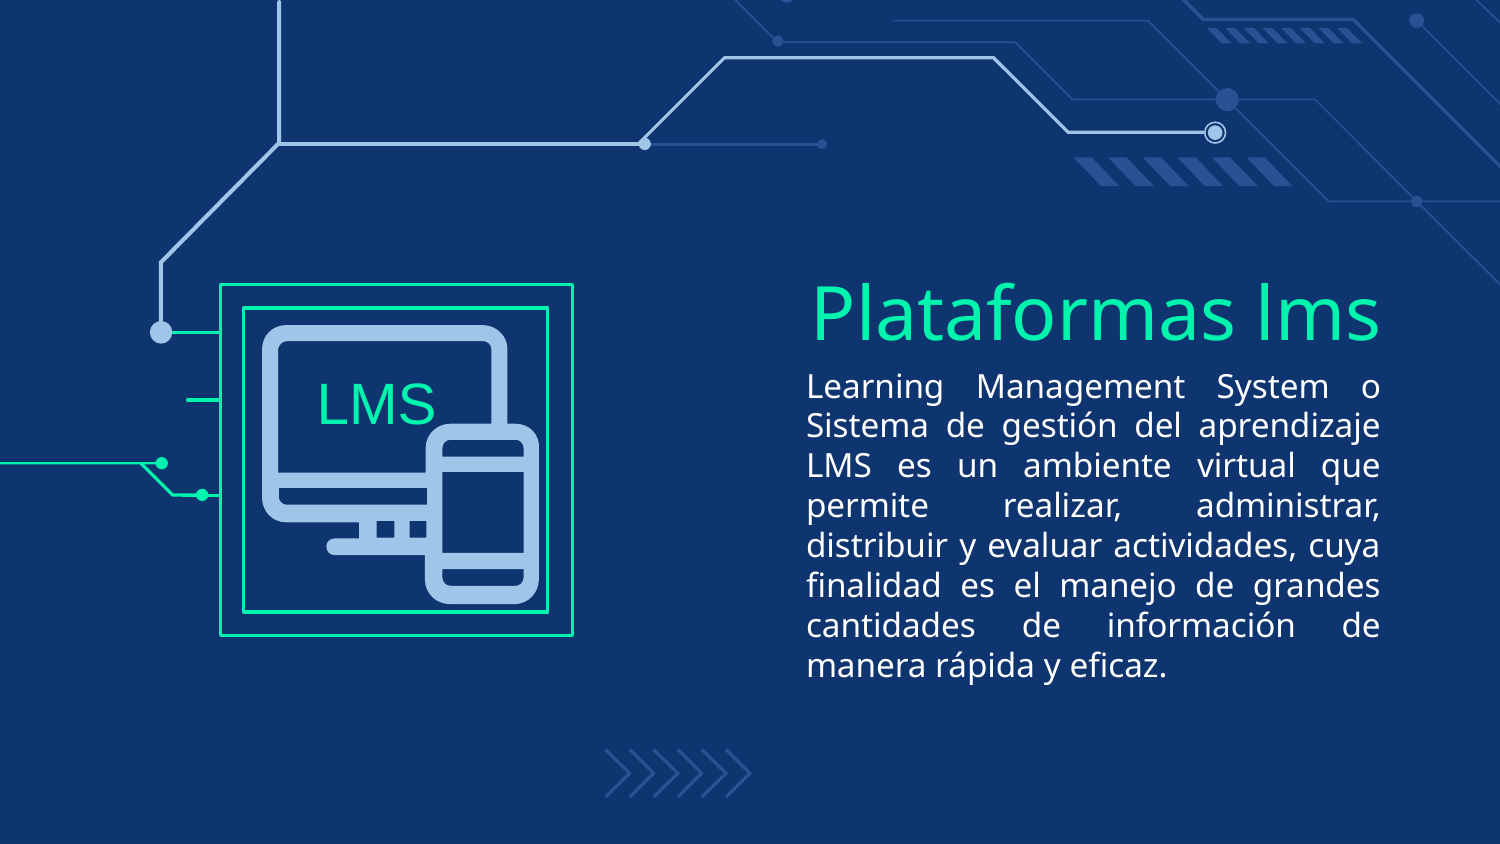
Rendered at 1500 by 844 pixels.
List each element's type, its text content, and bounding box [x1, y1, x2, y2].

text_box LMS [301, 358, 456, 444]
subtitle Learning Management System o Sistema de gestión del aprendizaje LMS es un ambiente virtual que permite realizar, administrar, distribuir y evaluar actividades, cuya finalidad es el manejo de grandes cantidades de información de manera rápida y eficaz. [806, 421, 1382, 667]
text_box [262, 325, 539, 605]
title Plataformas lms [806, 262, 1382, 359]
